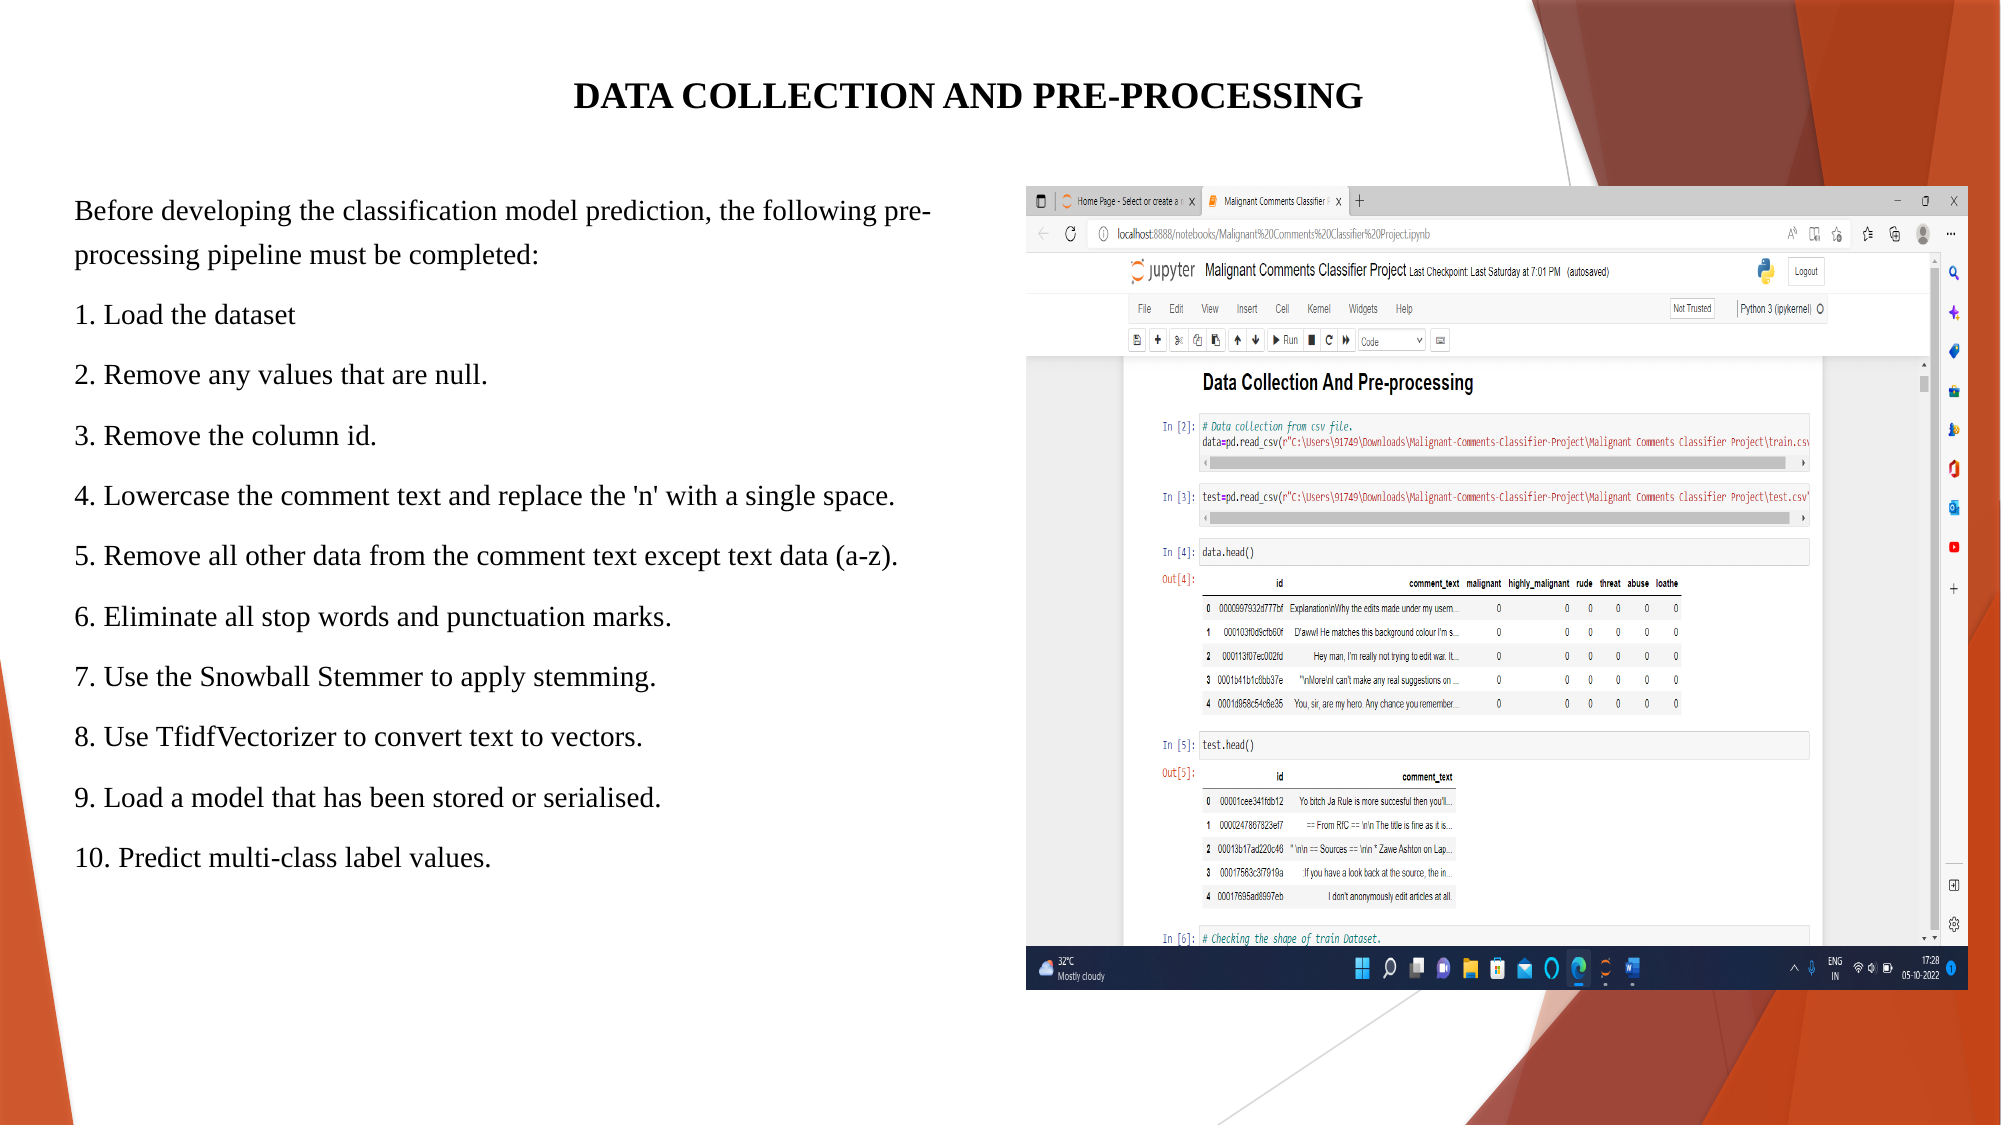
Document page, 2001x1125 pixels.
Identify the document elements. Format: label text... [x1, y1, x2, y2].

picture [1026, 186, 1968, 991]
text_box DATA COLLECTION AND PRE-PROCESSING [558, 63, 1445, 168]
text_box Before developing the classification model prediction, the following pre-processing pipeline must be completed: 1. Load the dataset 2. Remove any values that are null. 3. Remove the column id. 4. Lowercase the comment text and replace the 'n' with a single space. 5. Remove all other data from the comment text except text data (a-z). 6. Eliminate all stop words and punctuation marks. 7. Use the Snowball Stemmer to apply stemming. 8. Use TfidfVectorizer to convert text to vectors. 9. Load a model that has been stored or serialised. 10. Predict multi-class label values. [22, 175, 963, 943]
